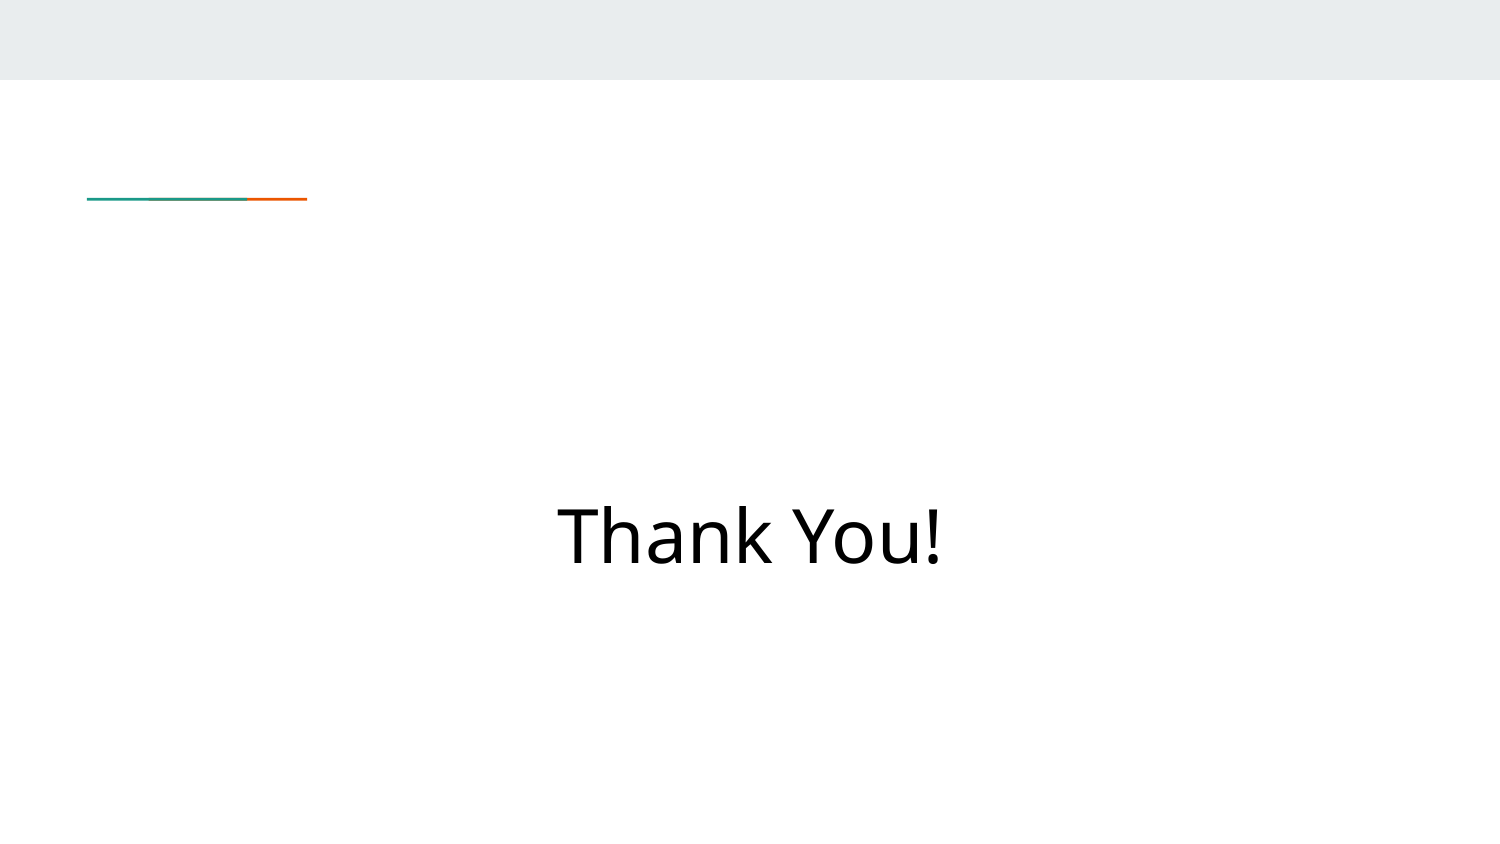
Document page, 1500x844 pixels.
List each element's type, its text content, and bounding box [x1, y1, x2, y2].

list Thank You! [119, 341, 1381, 712]
